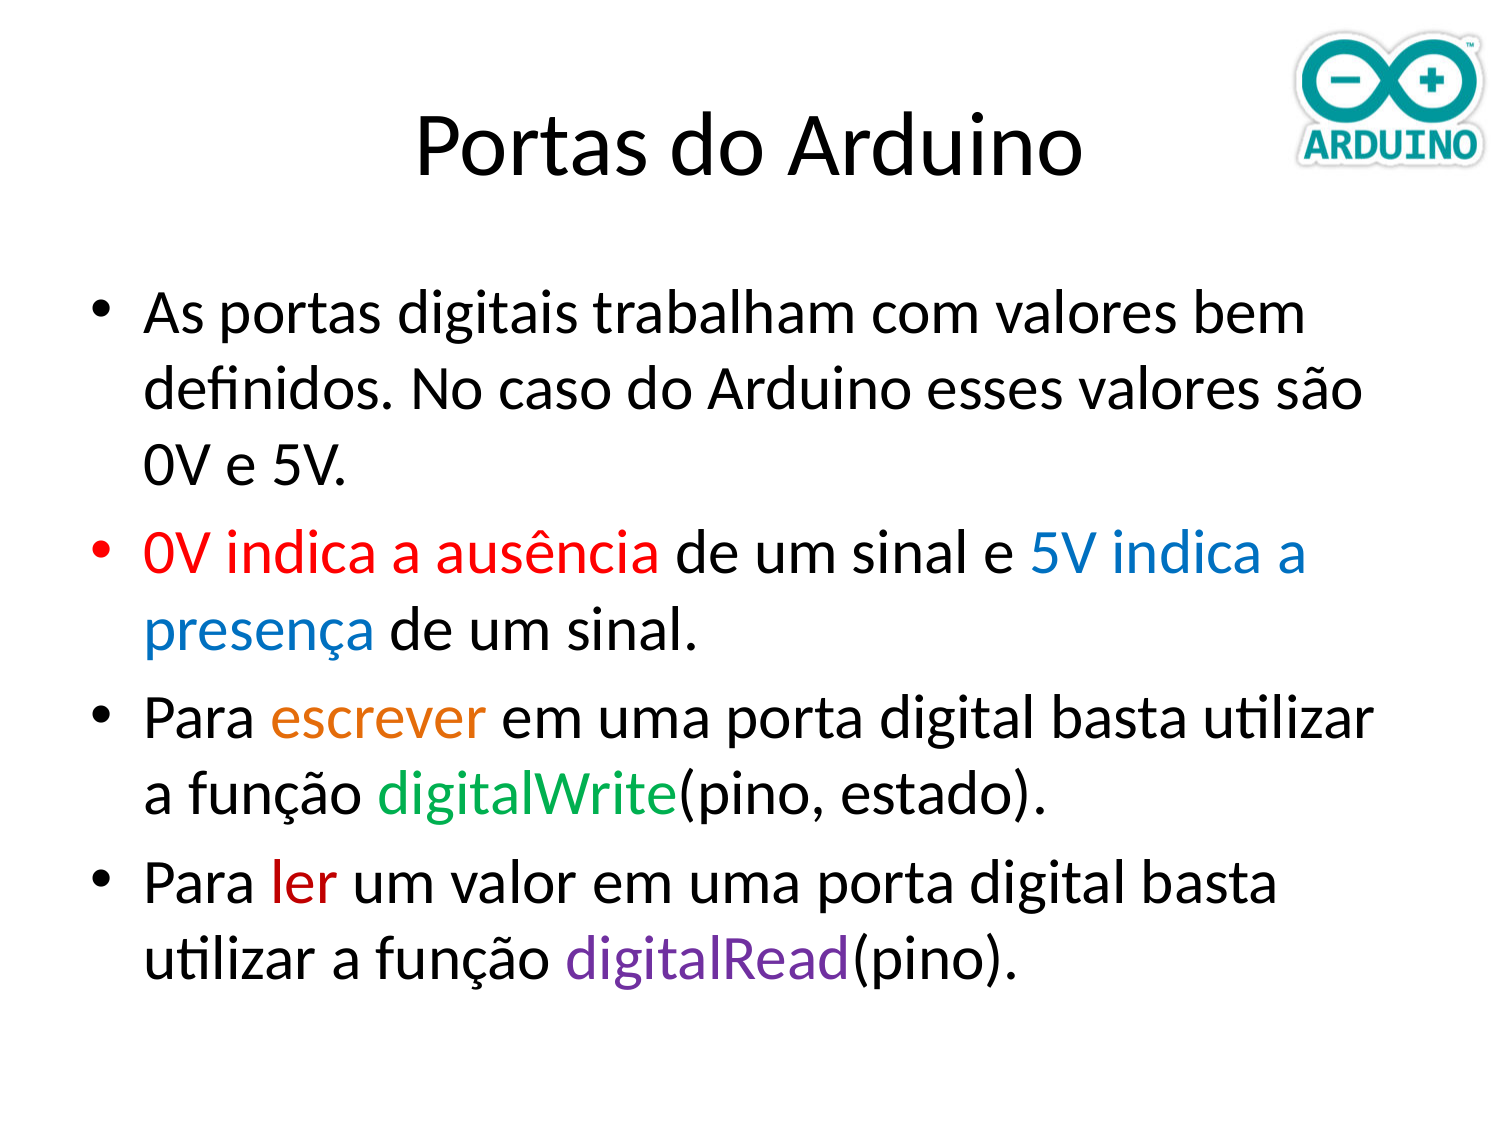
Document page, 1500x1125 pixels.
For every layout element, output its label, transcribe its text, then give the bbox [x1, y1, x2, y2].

title Portas do Arduino [75, 45, 1425, 233]
picture [1280, 0, 1500, 200]
list As portas digitais trabalham com valores bem definidos. No caso do Arduino esses valores são 0V e 5V. 0V indica a ausência de um sinal e 5V indica a presença de um sinal. Para escrever em uma porta digital basta utilizar a função digitalWrite(pino, estado). Para ler um valor em uma porta digital basta utilizar a função digitalRead(pino). [75, 262, 1425, 1005]
